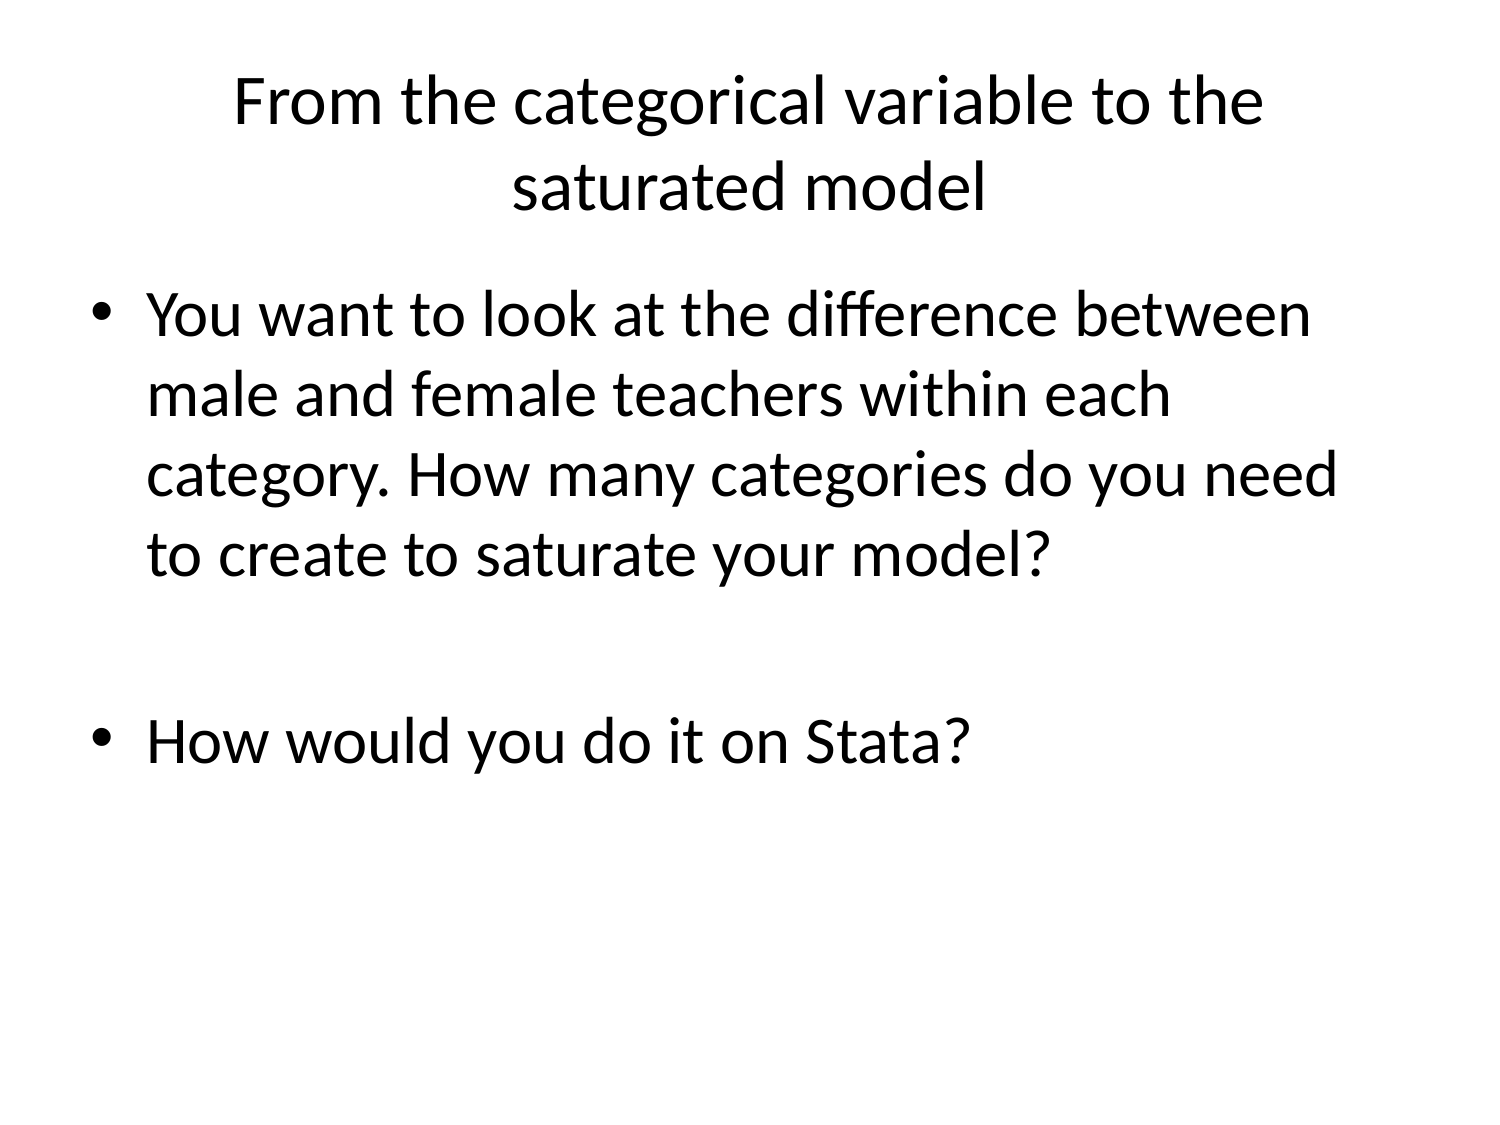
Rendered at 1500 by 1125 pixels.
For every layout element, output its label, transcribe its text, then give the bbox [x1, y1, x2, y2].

list You want to look at the difference between male and female teachers within each category. How many categories do you need to create to saturate your model? How would you do it on Stata? [75, 262, 1425, 1005]
title From the categorical variable to the saturated model [75, 45, 1425, 233]
